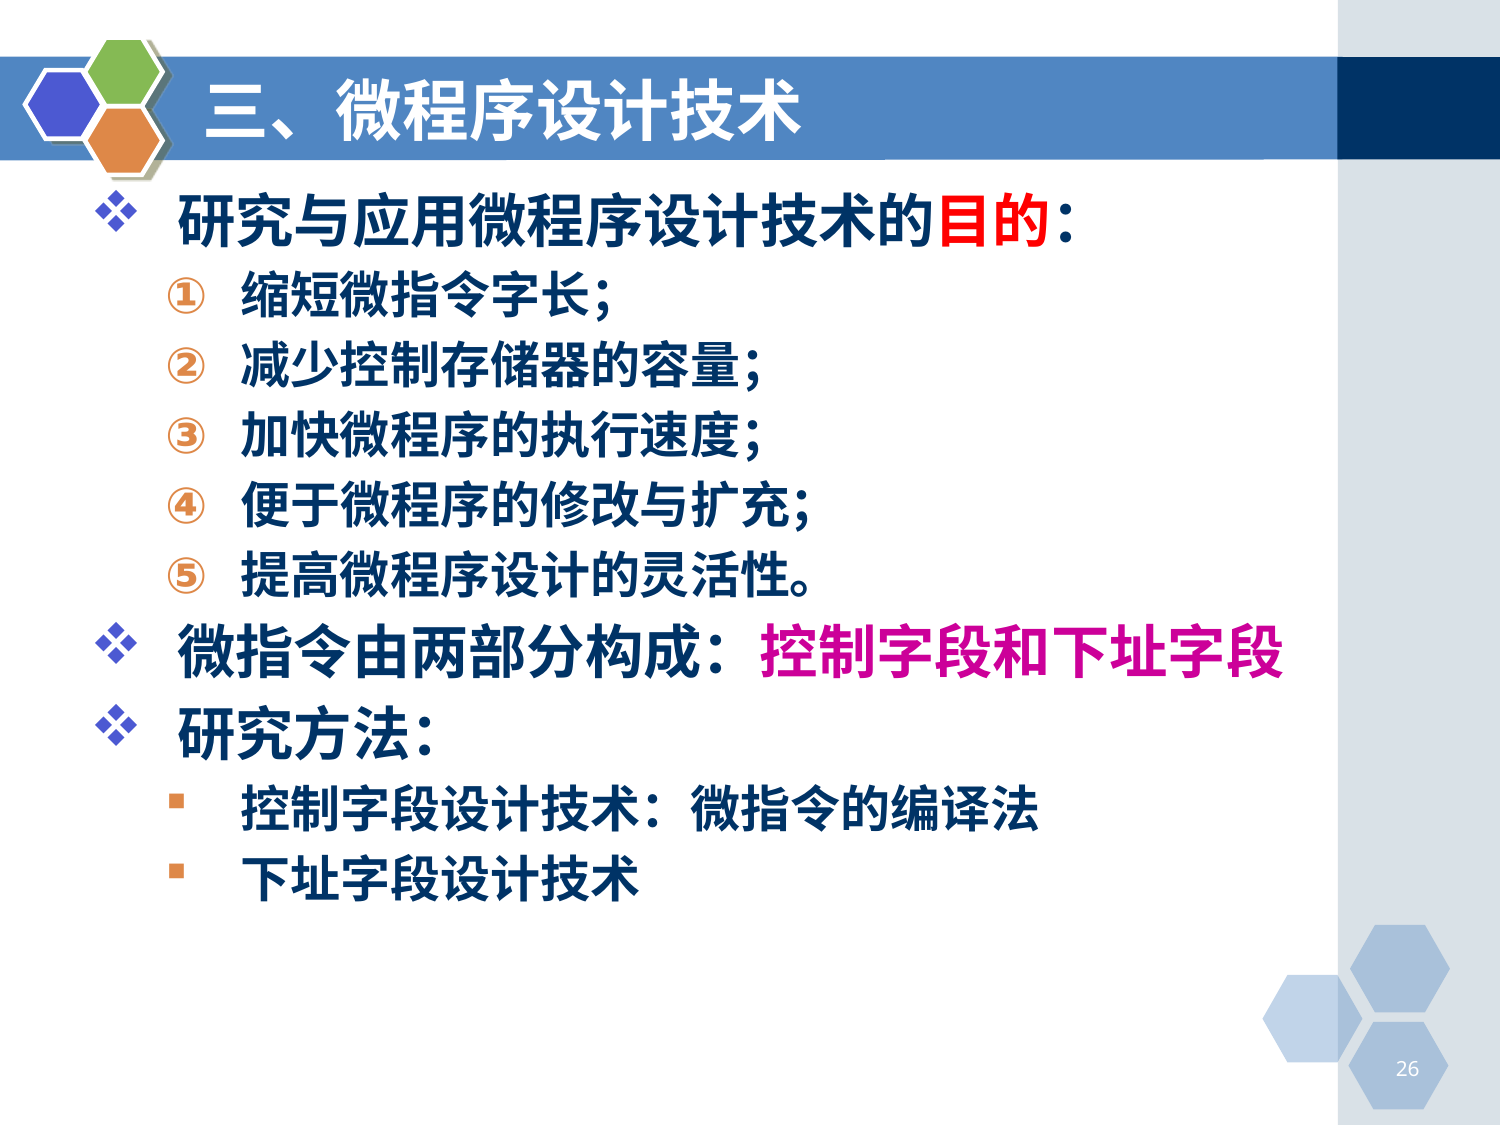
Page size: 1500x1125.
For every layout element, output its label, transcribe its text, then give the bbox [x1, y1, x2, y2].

title 三、微程序设计技术 [187, 62, 1288, 155]
slide_number 26 [1359, 1047, 1435, 1086]
list 研究与应用微程序设计技术的目的： 缩短微指令字长； 减少控制存储器的容量； 加快微程序的执行速度； 便于微程序的修改与扩充； 提高微程序设计的灵活性。 微指令由两部分构成：控制字段和下址字段 研究方法： 控制字段设计技术：微指令的编译法 下址字段设计技术 [75, 176, 1425, 1000]
